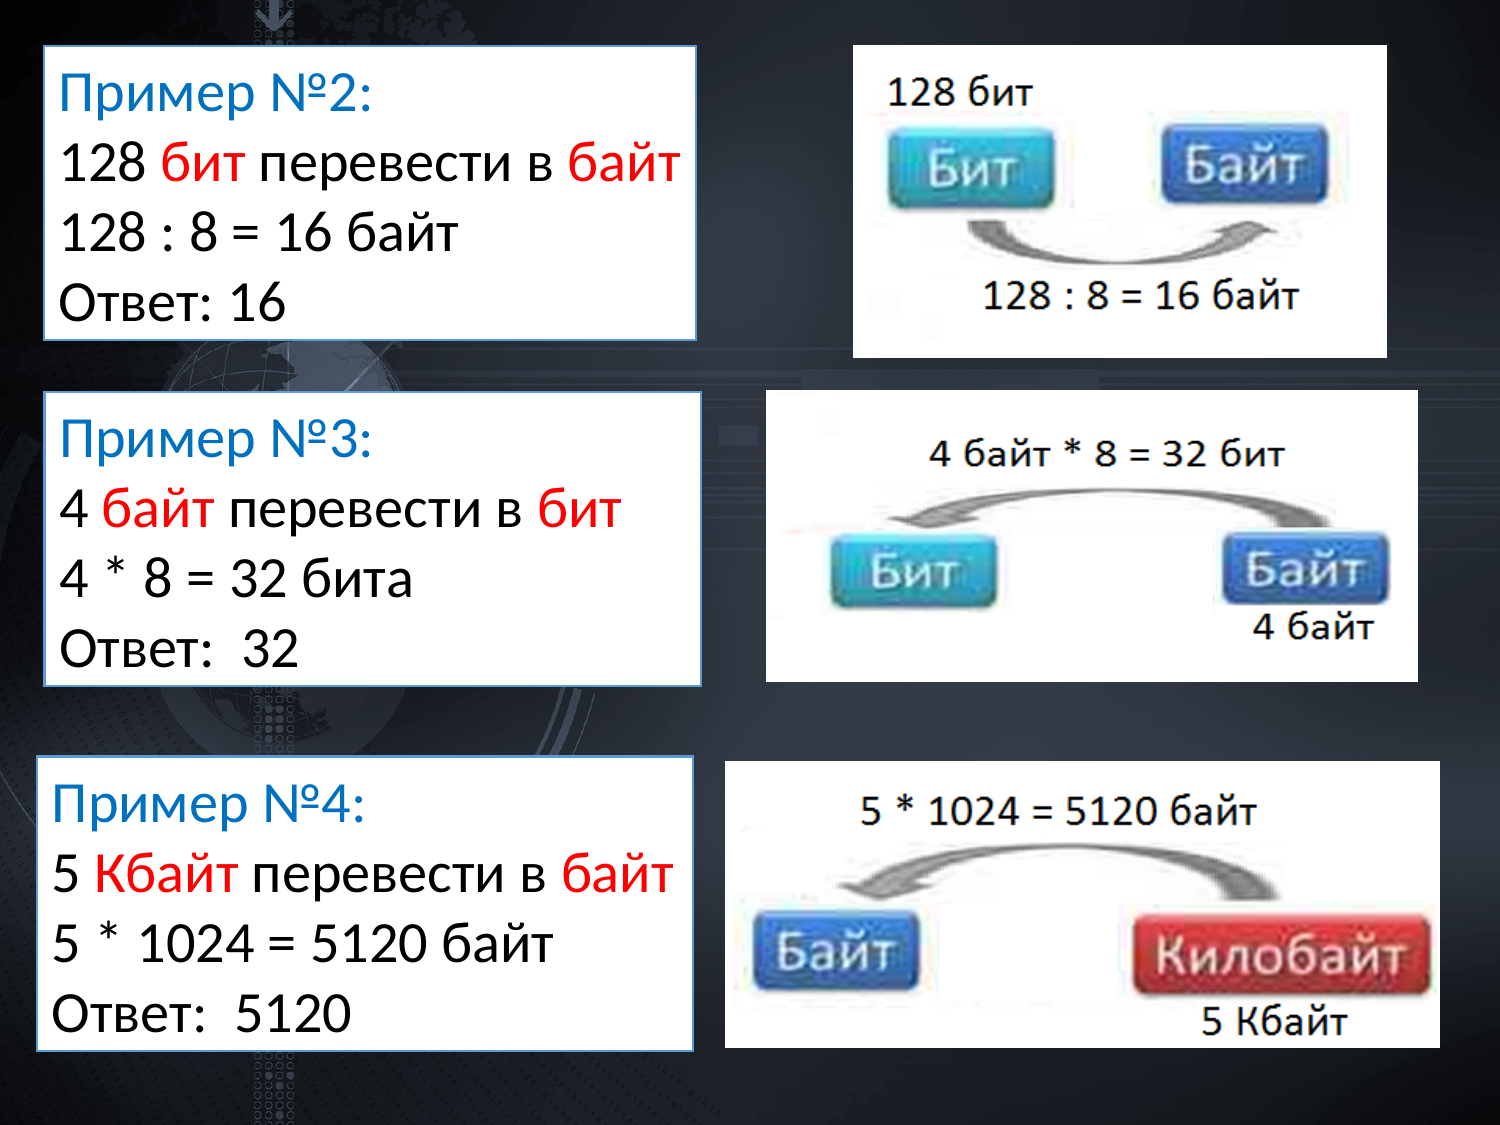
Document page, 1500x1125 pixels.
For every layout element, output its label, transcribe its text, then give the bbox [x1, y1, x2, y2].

text_box Пример №2: 128 бит перевести в байт 128 : 8 = 16 байт Ответ: 16 [43, 45, 697, 341]
picture [853, 45, 1387, 358]
picture [765, 390, 1418, 682]
picture [725, 761, 1440, 1048]
text_box Пример №3: 4 байт перевести в бит 4 * 8 = 32 бита Ответ: 32 [43, 391, 702, 687]
text_box Пример №4: 5 Кбайт перевести в байт 5 * 1024 = 5120 байт Ответ: 5120 [36, 755, 694, 1052]
